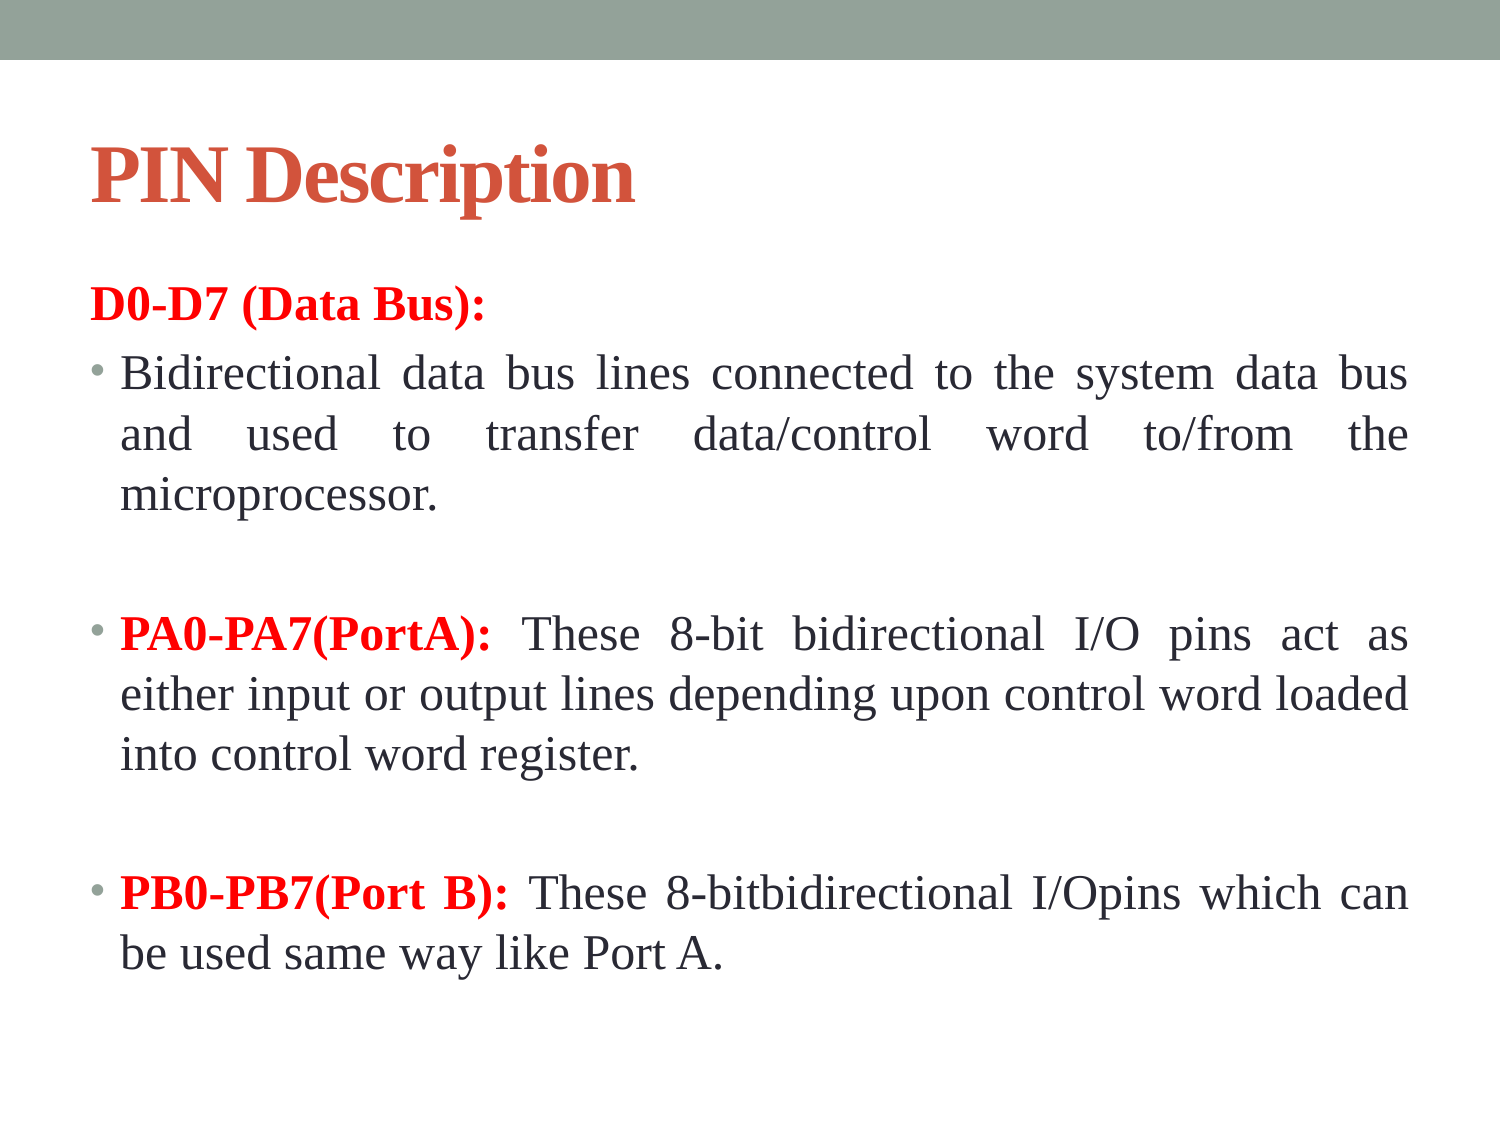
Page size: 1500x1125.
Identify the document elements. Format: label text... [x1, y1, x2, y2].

list D0-D7 (Data Bus): Bidirectional data bus lines connected to the system data bus and used to transfer data/control word to/from the microprocessor. PA0-PA7(PortA): These 8-bit bidirectional I/O pins act as either input or output lines depending upon control word loaded into control word register. PB0-PB7(Port B): These 8-bitbidirectional I/Opins which can be used same way like Port A. [75, 262, 1425, 1063]
title PIN Description [75, 87, 1425, 250]
